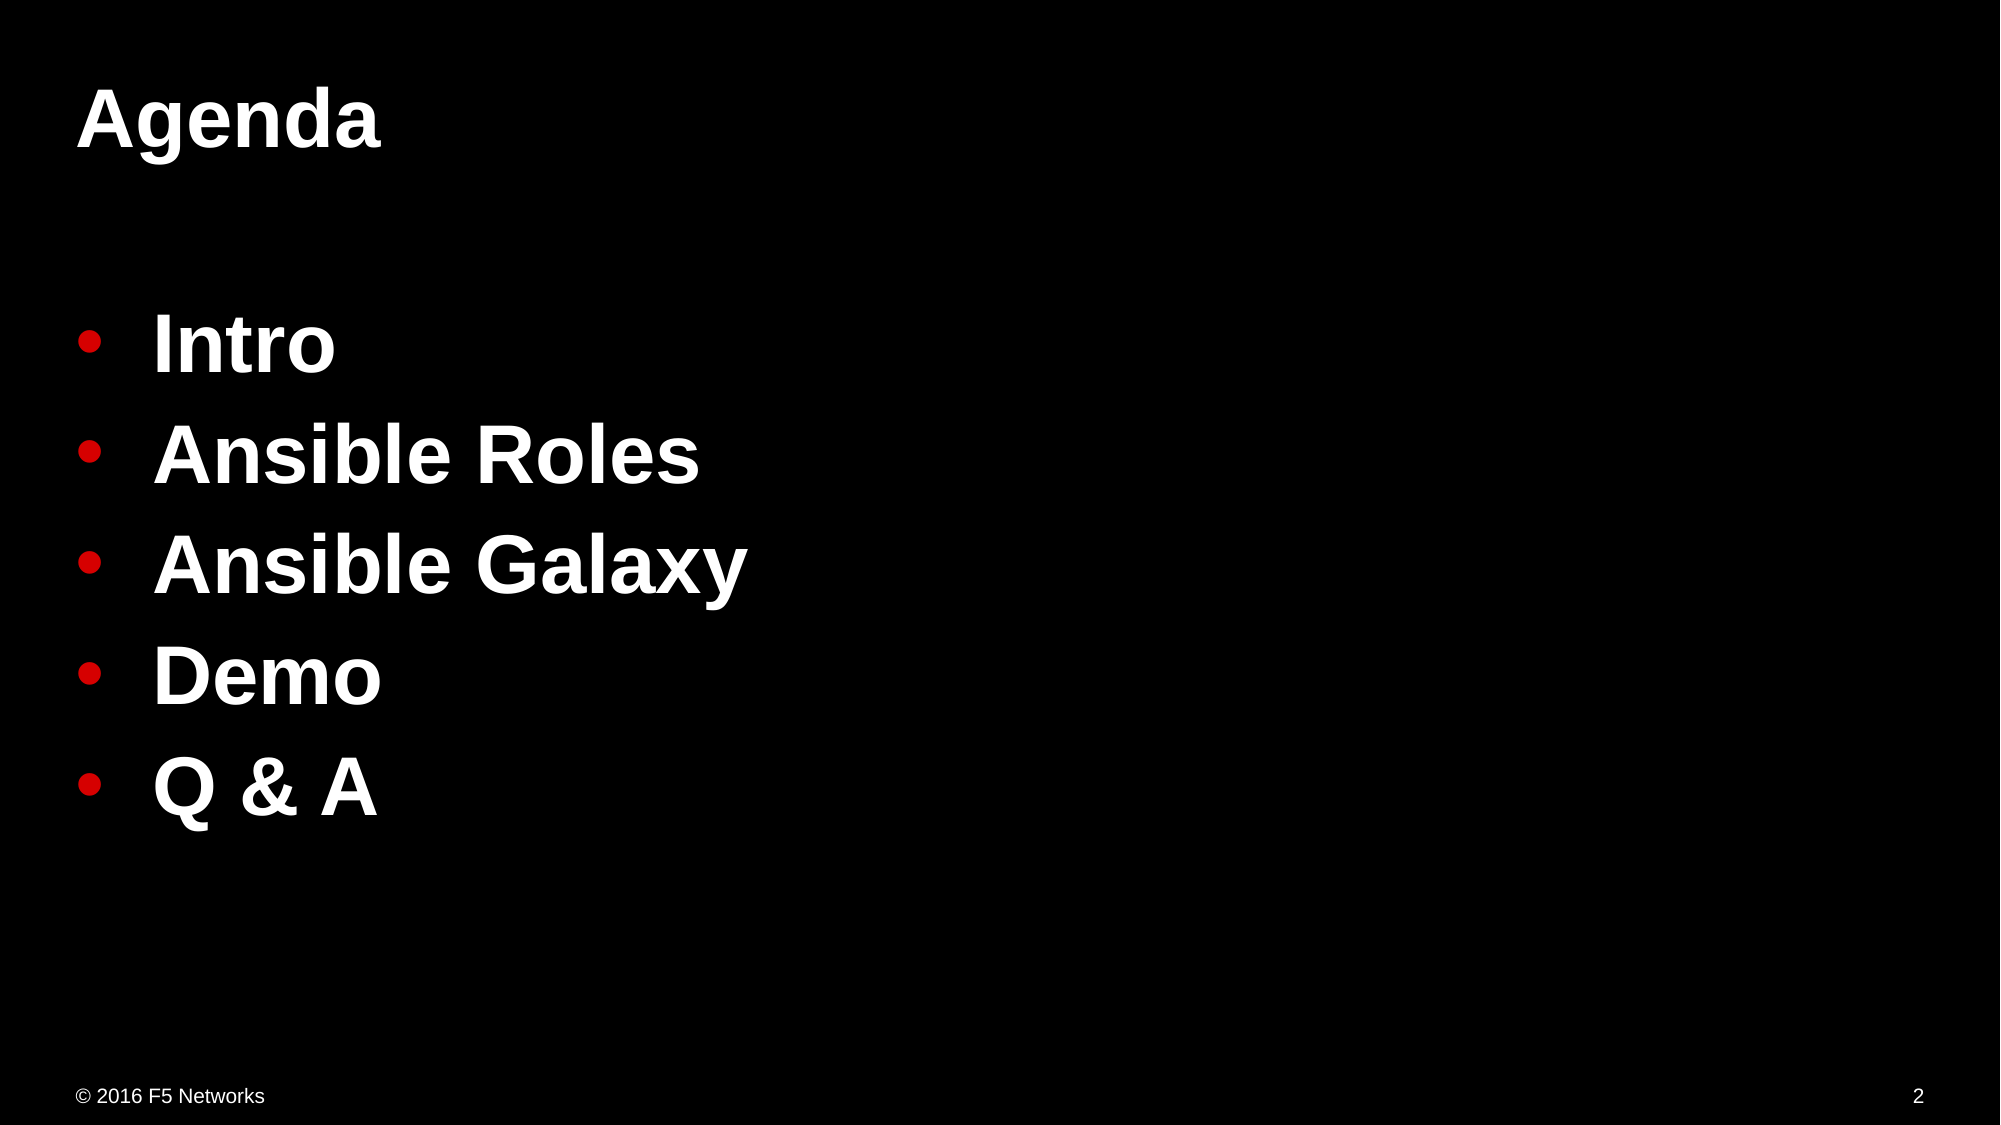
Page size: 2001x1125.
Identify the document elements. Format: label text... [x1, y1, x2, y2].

title Agenda [50, 50, 1950, 193]
list Intro Ansible Roles Ansible Galaxy Demo Q & A [50, 275, 1950, 1125]
